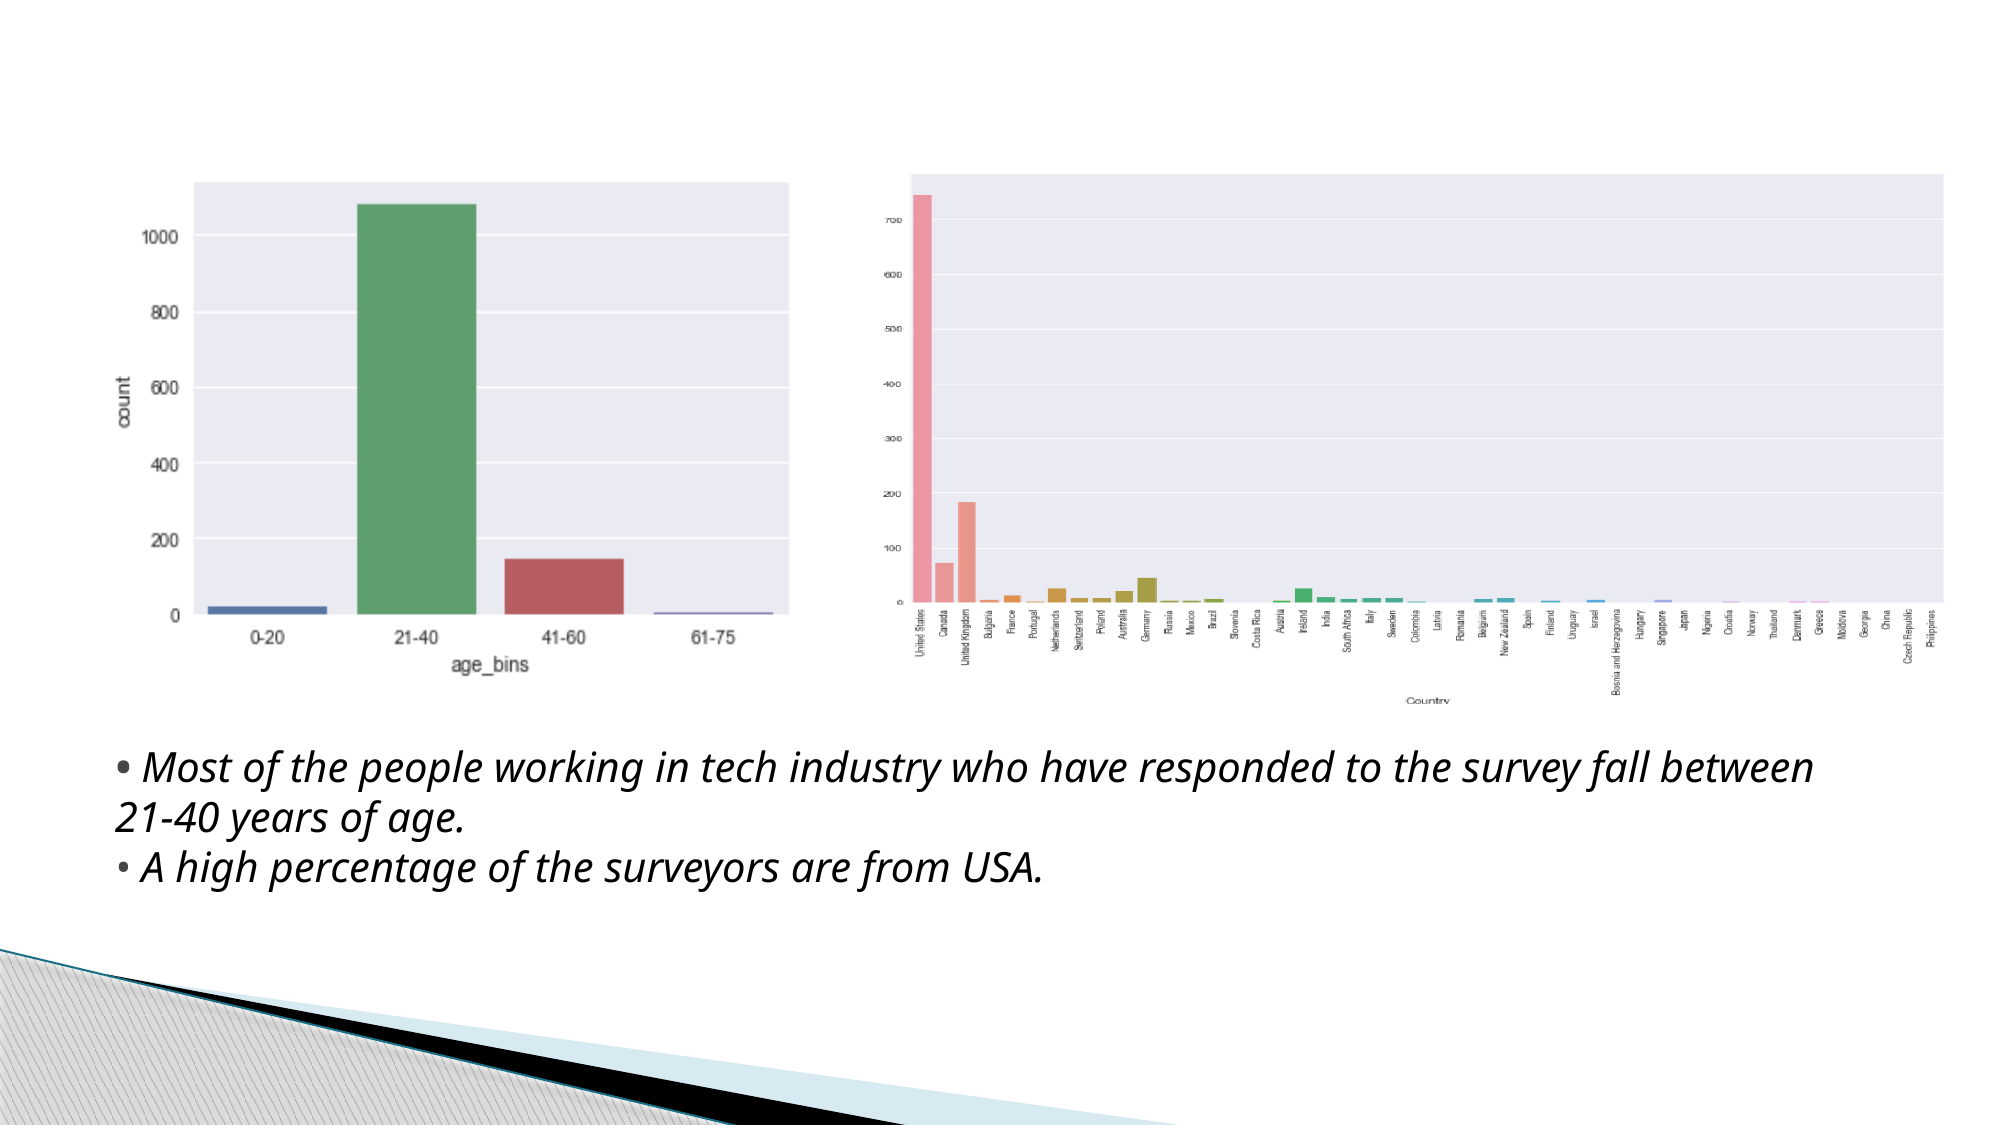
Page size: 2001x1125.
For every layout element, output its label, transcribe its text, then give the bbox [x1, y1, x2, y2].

title • Most of the people working in tech industry who have responded to the survey fall between 21-40 years of age. • A high percentage of the surveyors are from USA. [99, 771, 1900, 960]
picture [879, 165, 1951, 704]
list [90, 165, 825, 704]
